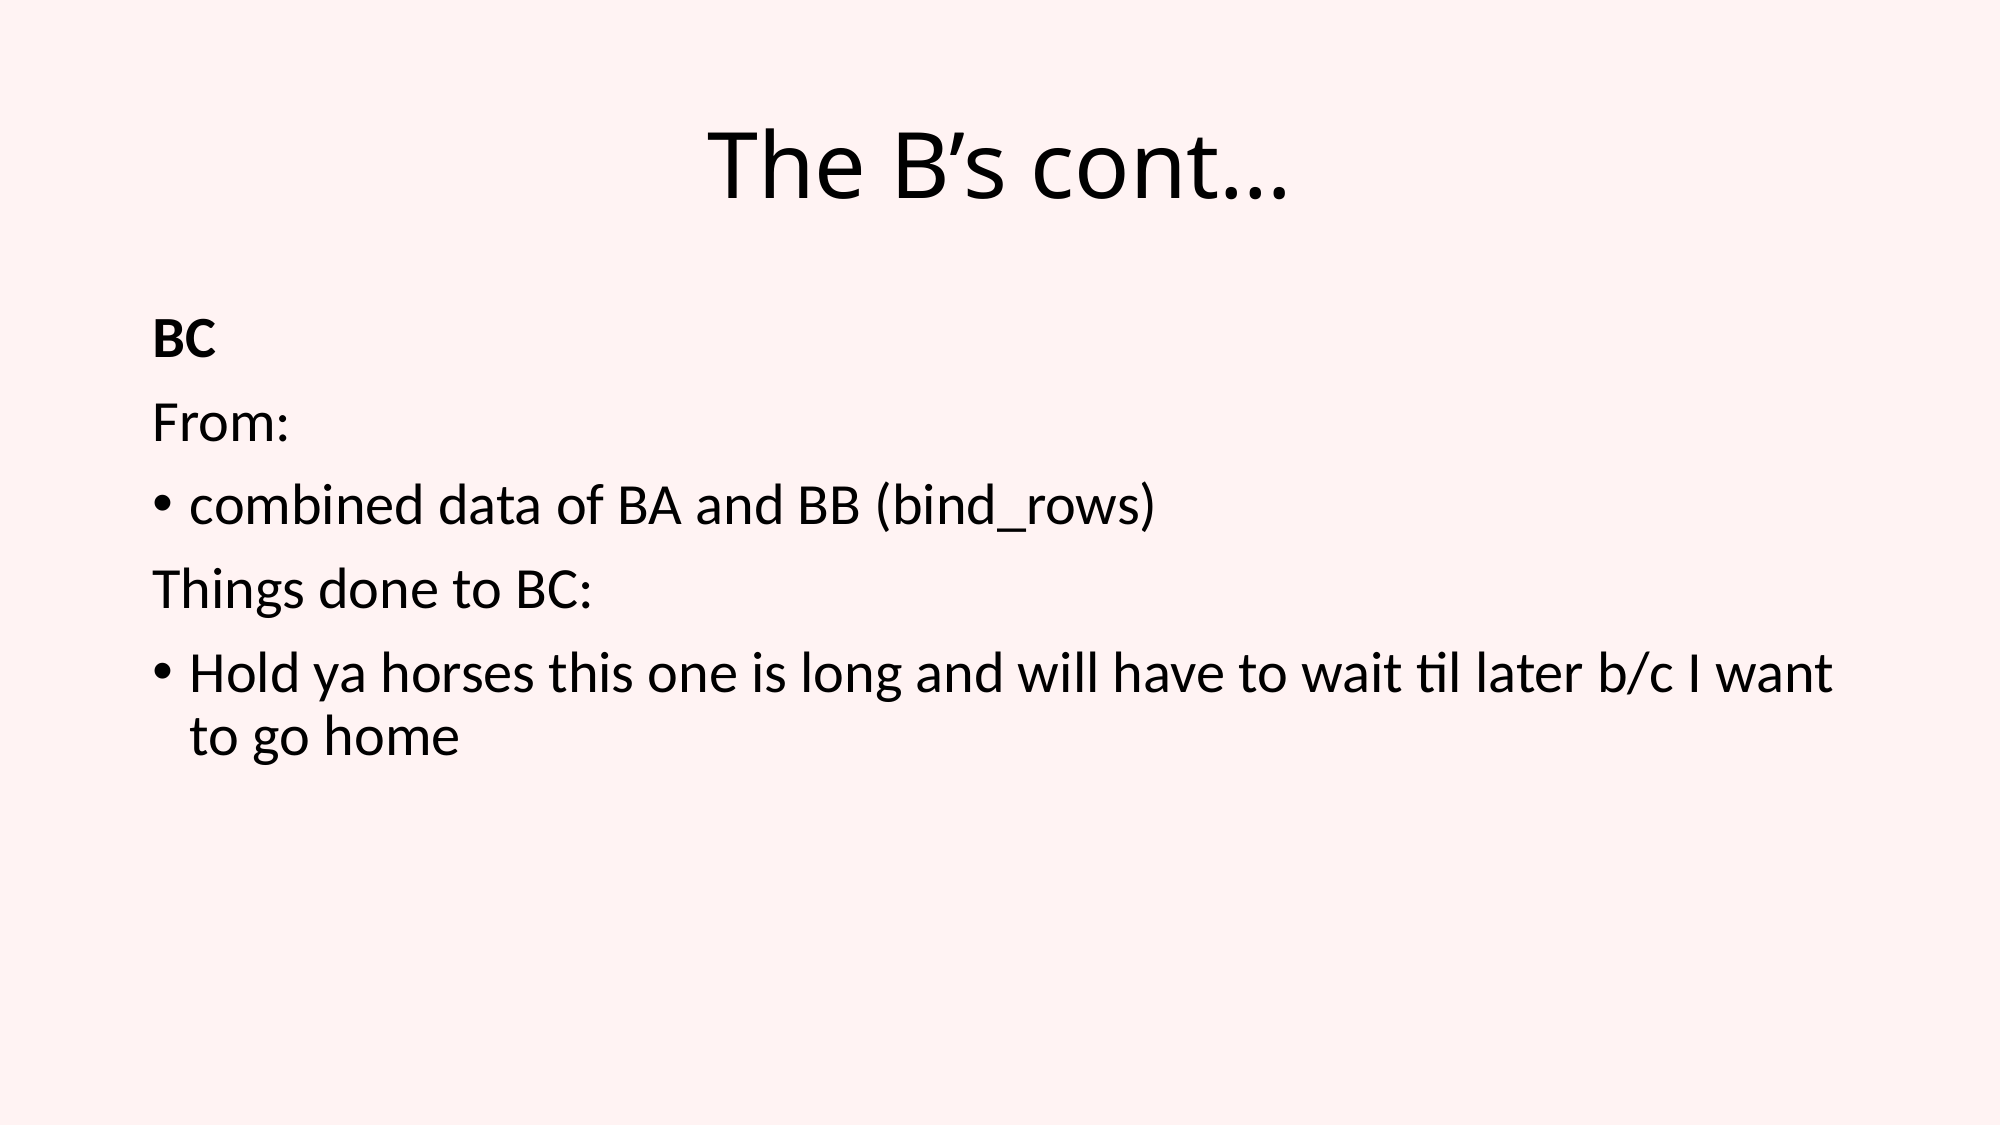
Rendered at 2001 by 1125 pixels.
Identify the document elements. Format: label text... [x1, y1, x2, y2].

title The B’s cont… [137, 59, 1863, 278]
list BC From: combined data of BA and BB (bind_rows) Things done to BC: Hold ya horses this one is long and will have to wait til later b/c I want to go home [137, 299, 1863, 1014]
